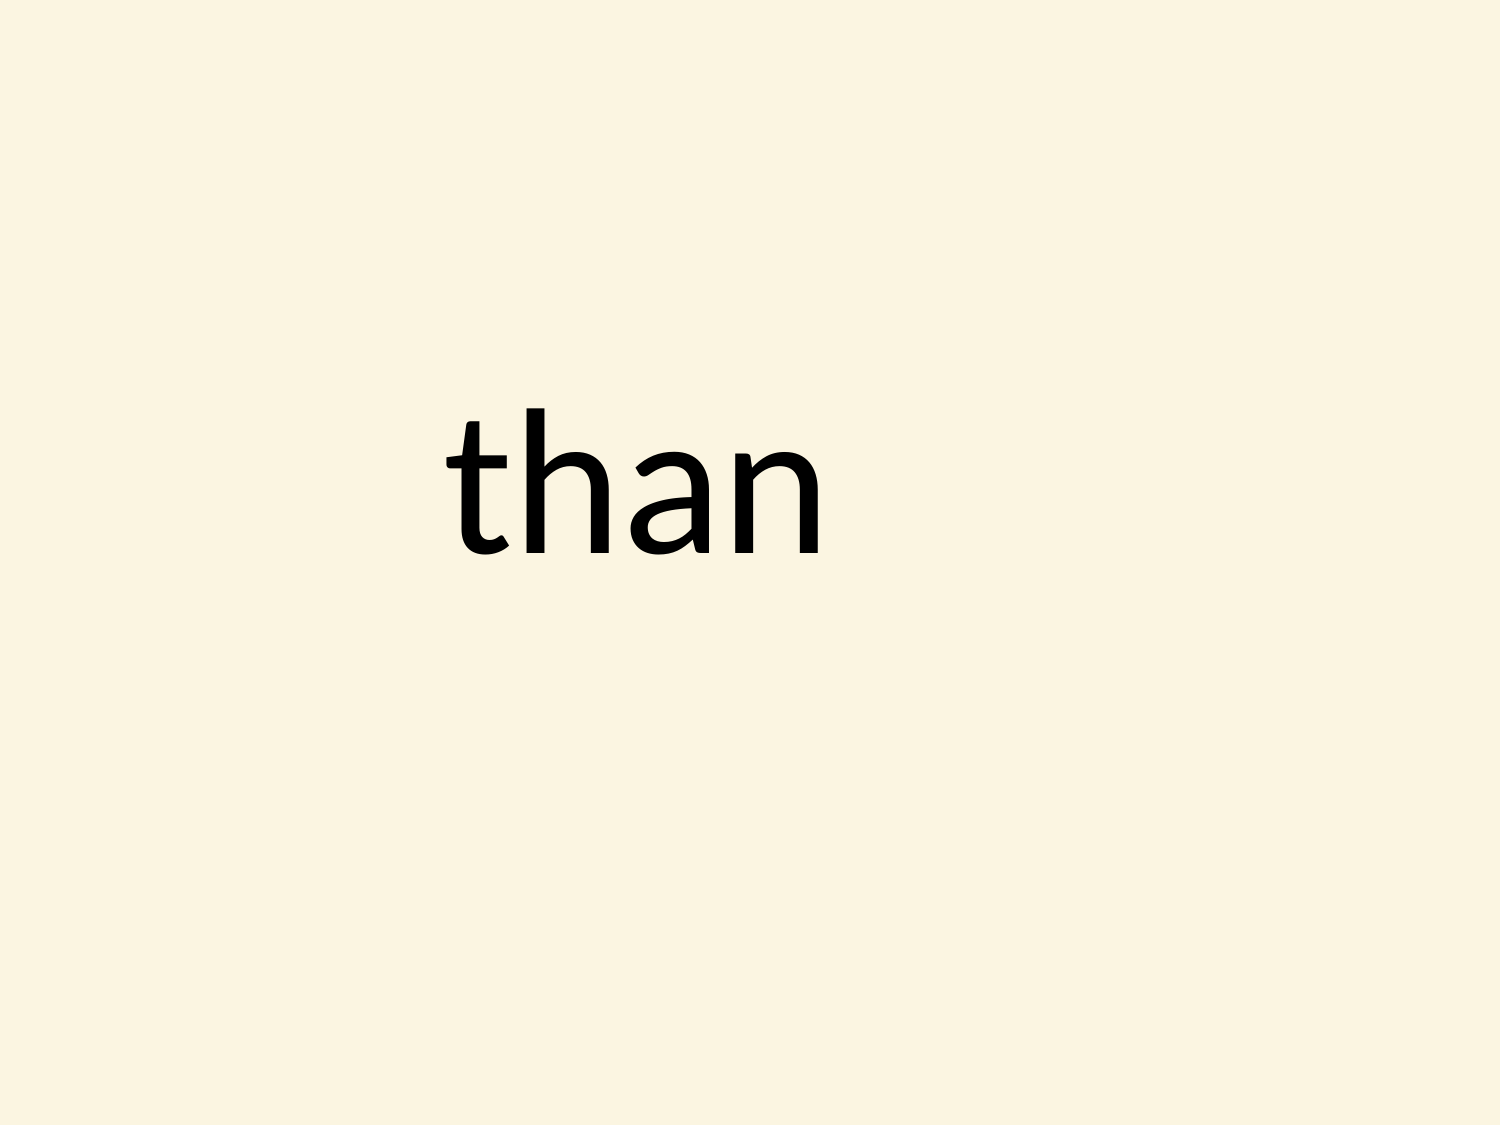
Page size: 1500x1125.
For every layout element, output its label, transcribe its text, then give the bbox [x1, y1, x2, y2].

title than [0, 349, 1275, 591]
